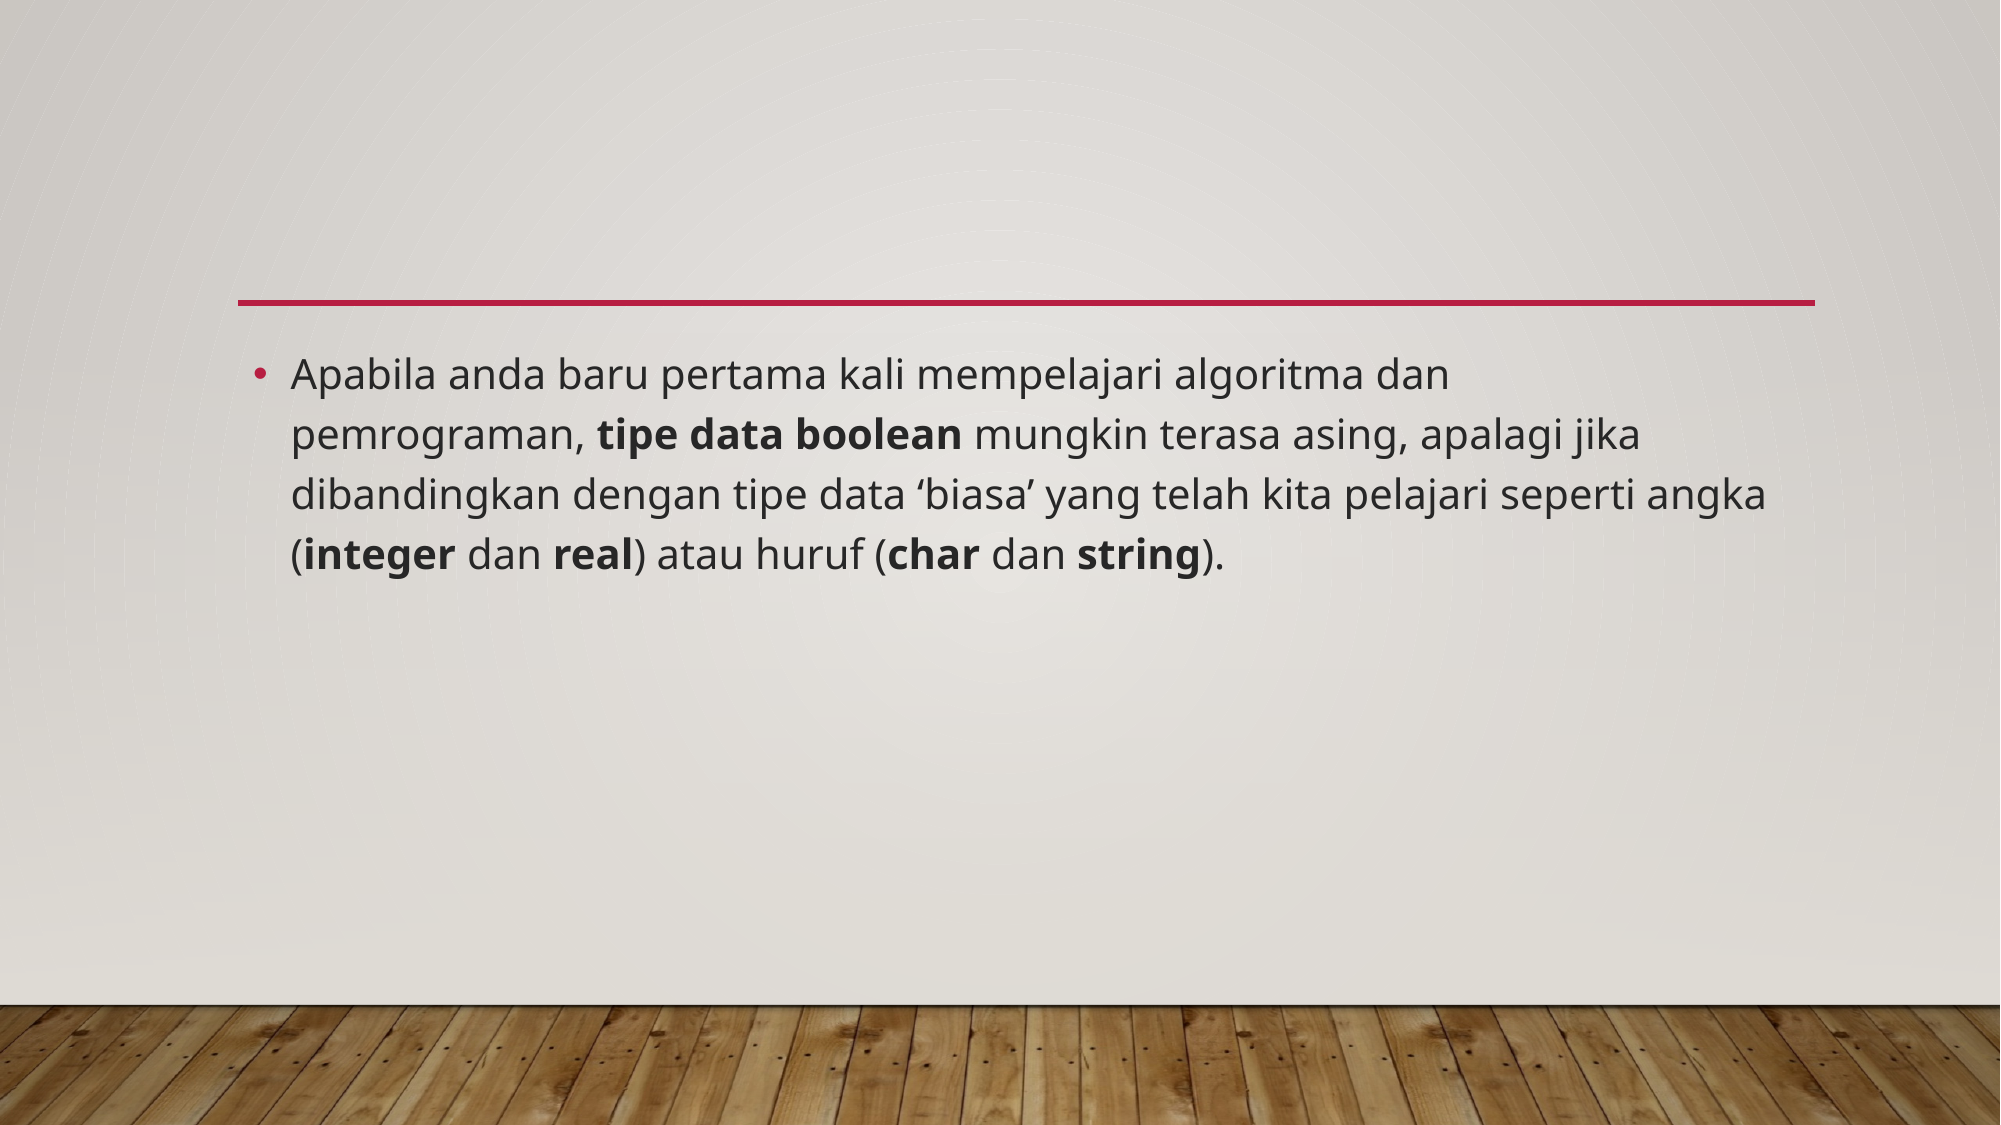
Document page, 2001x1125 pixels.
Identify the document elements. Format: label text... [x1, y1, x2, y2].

picture [0, 1005, 2000, 1125]
list Apabila anda baru pertama kali mempelajari algoritma dan pemrograman, tipe data boolean mungkin terasa asing, apalagi jika dibandingkan dengan tipe data ‘biasa’ yang telah kita pelajari seperti angka (integer dan real) atau huruf (char dan string). [238, 330, 1814, 897]
